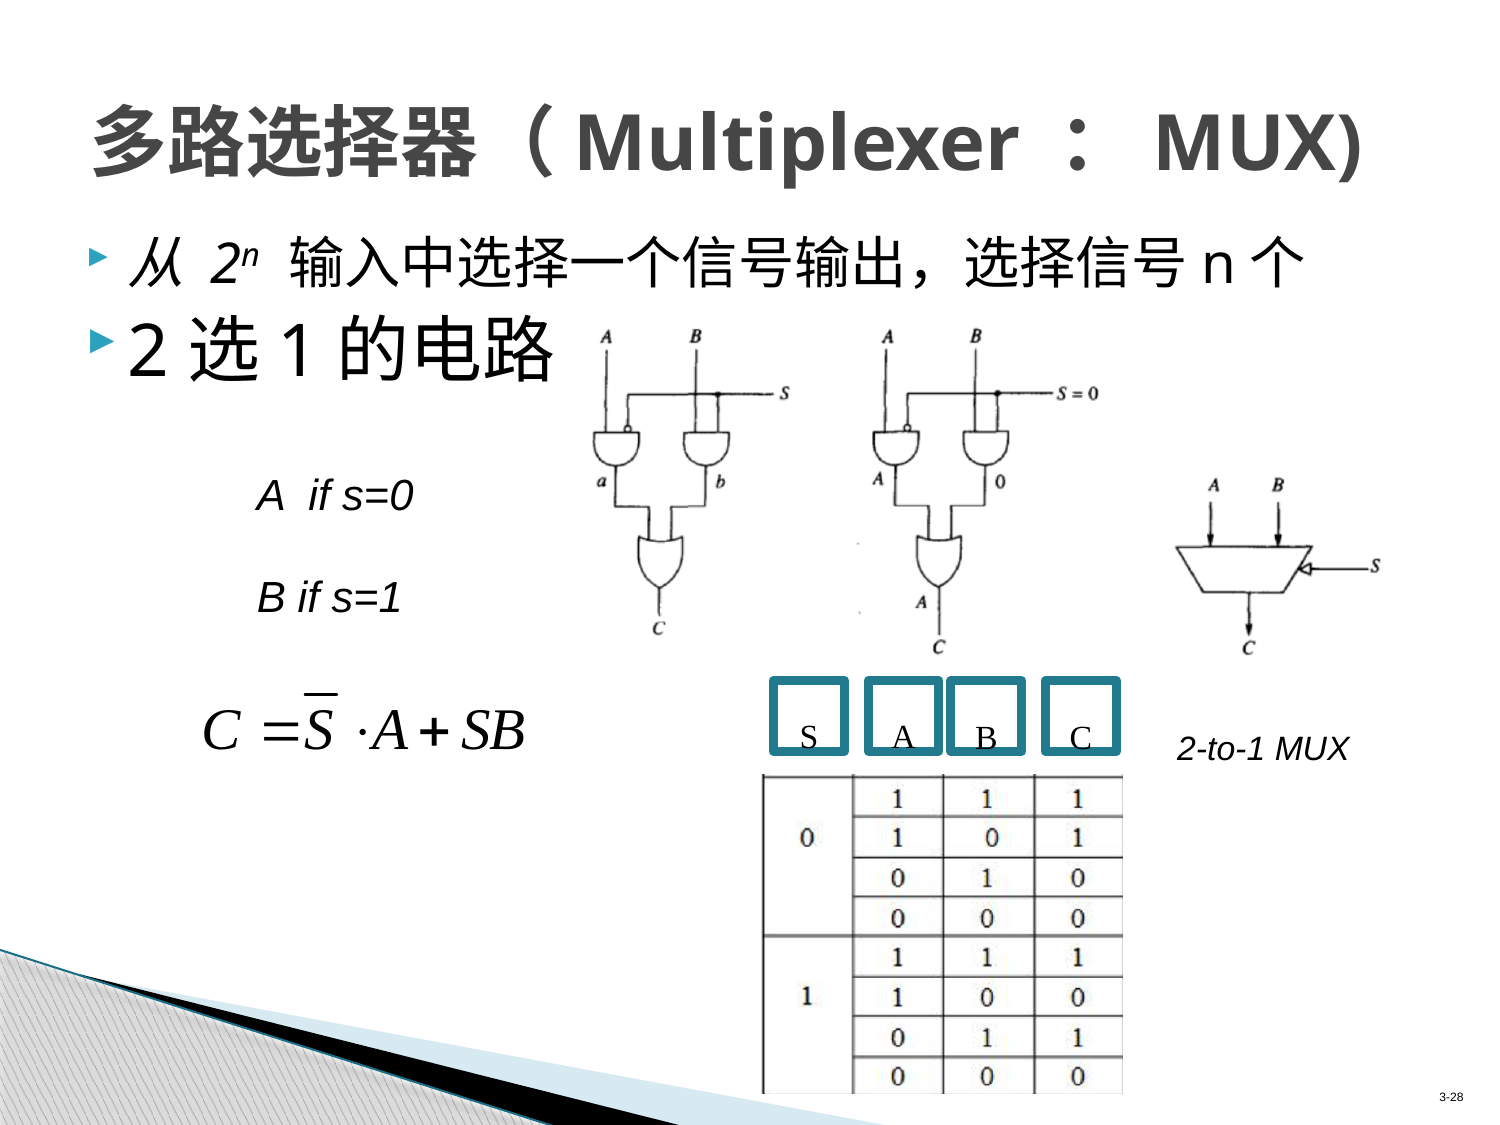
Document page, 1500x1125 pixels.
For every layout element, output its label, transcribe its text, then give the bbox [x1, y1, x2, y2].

text_box 2-to-1 MUX [1162, 694, 1365, 775]
picture [761, 774, 1123, 1094]
text_box A if s=0 B if s=1 [242, 408, 466, 612]
title 多路选择器（Multiplexer ：MUX) [75, 45, 1425, 233]
picture [560, 298, 1397, 681]
text_box C [1041, 694, 1121, 756]
list 从 2n 输入中选择一个信号输出，选择信号n个 2选1的电路 [53, 219, 1404, 1106]
text_box S [769, 694, 849, 756]
text_box A [864, 694, 943, 756]
text_box B [946, 694, 1026, 756]
slide_number 3- [1418, 1051, 1479, 1112]
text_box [194, 680, 539, 765]
